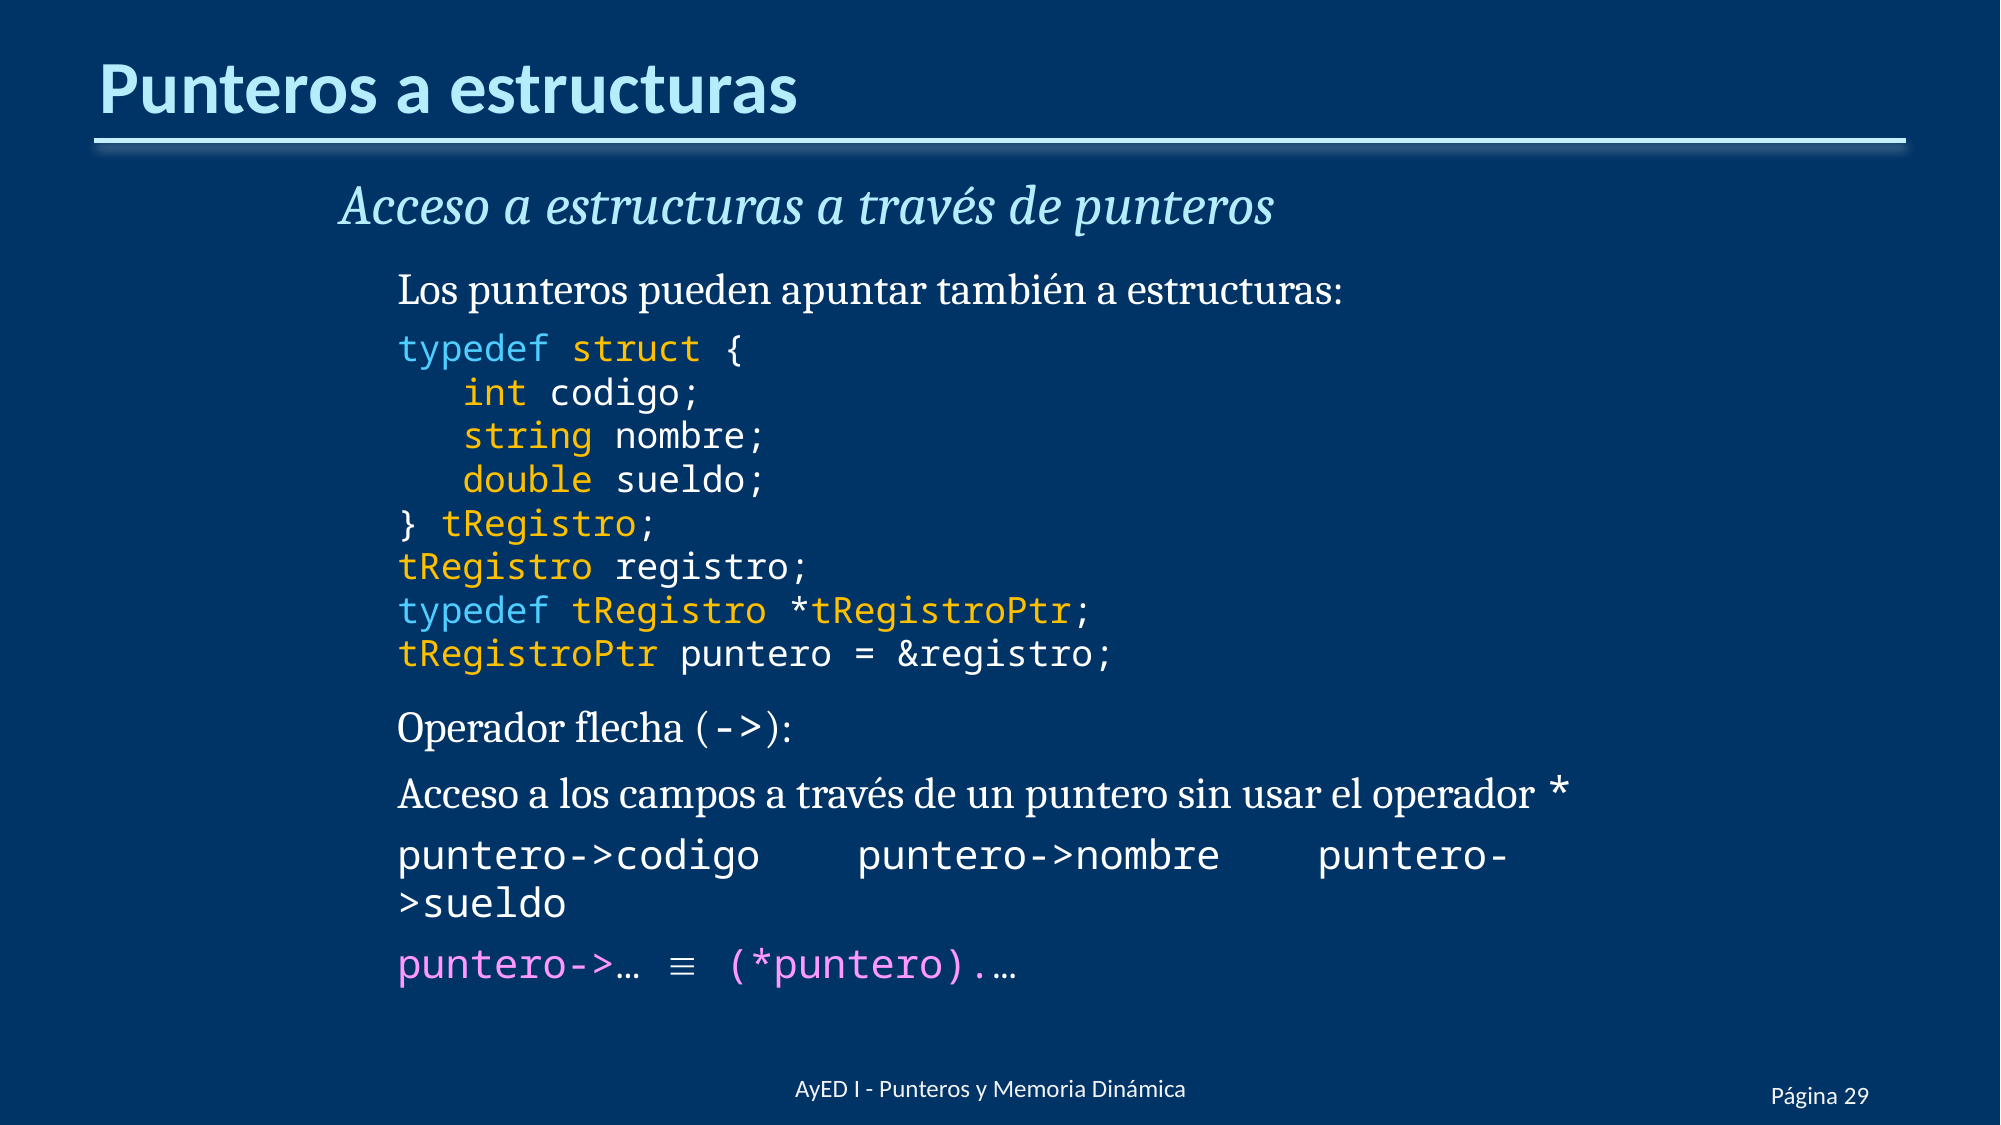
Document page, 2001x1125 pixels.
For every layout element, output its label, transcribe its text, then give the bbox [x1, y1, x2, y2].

slide_number Página 29 [1672, 1049, 1870, 1110]
footer AyED I - Punteros y Memoria Dinámica [795, 1042, 1514, 1103]
list Acceso a estructuras a través de punteros Los punteros pueden apuntar también a estructuras: typedef struct { int codigo; string nombre; double sueldo; } tRegistro; tRegistro registro; typedef tRegistro *tRegistroPtr; tRegistroPtr puntero = &registro; Operador flecha (->): Acceso a los campos a través de un puntero sin usar el operador * puntero->codigo puntero->nombre puntero->sueldo puntero->...  (*puntero).... [324, 160, 1697, 1000]
title Punteros a estructuras [99, 46, 1900, 129]
